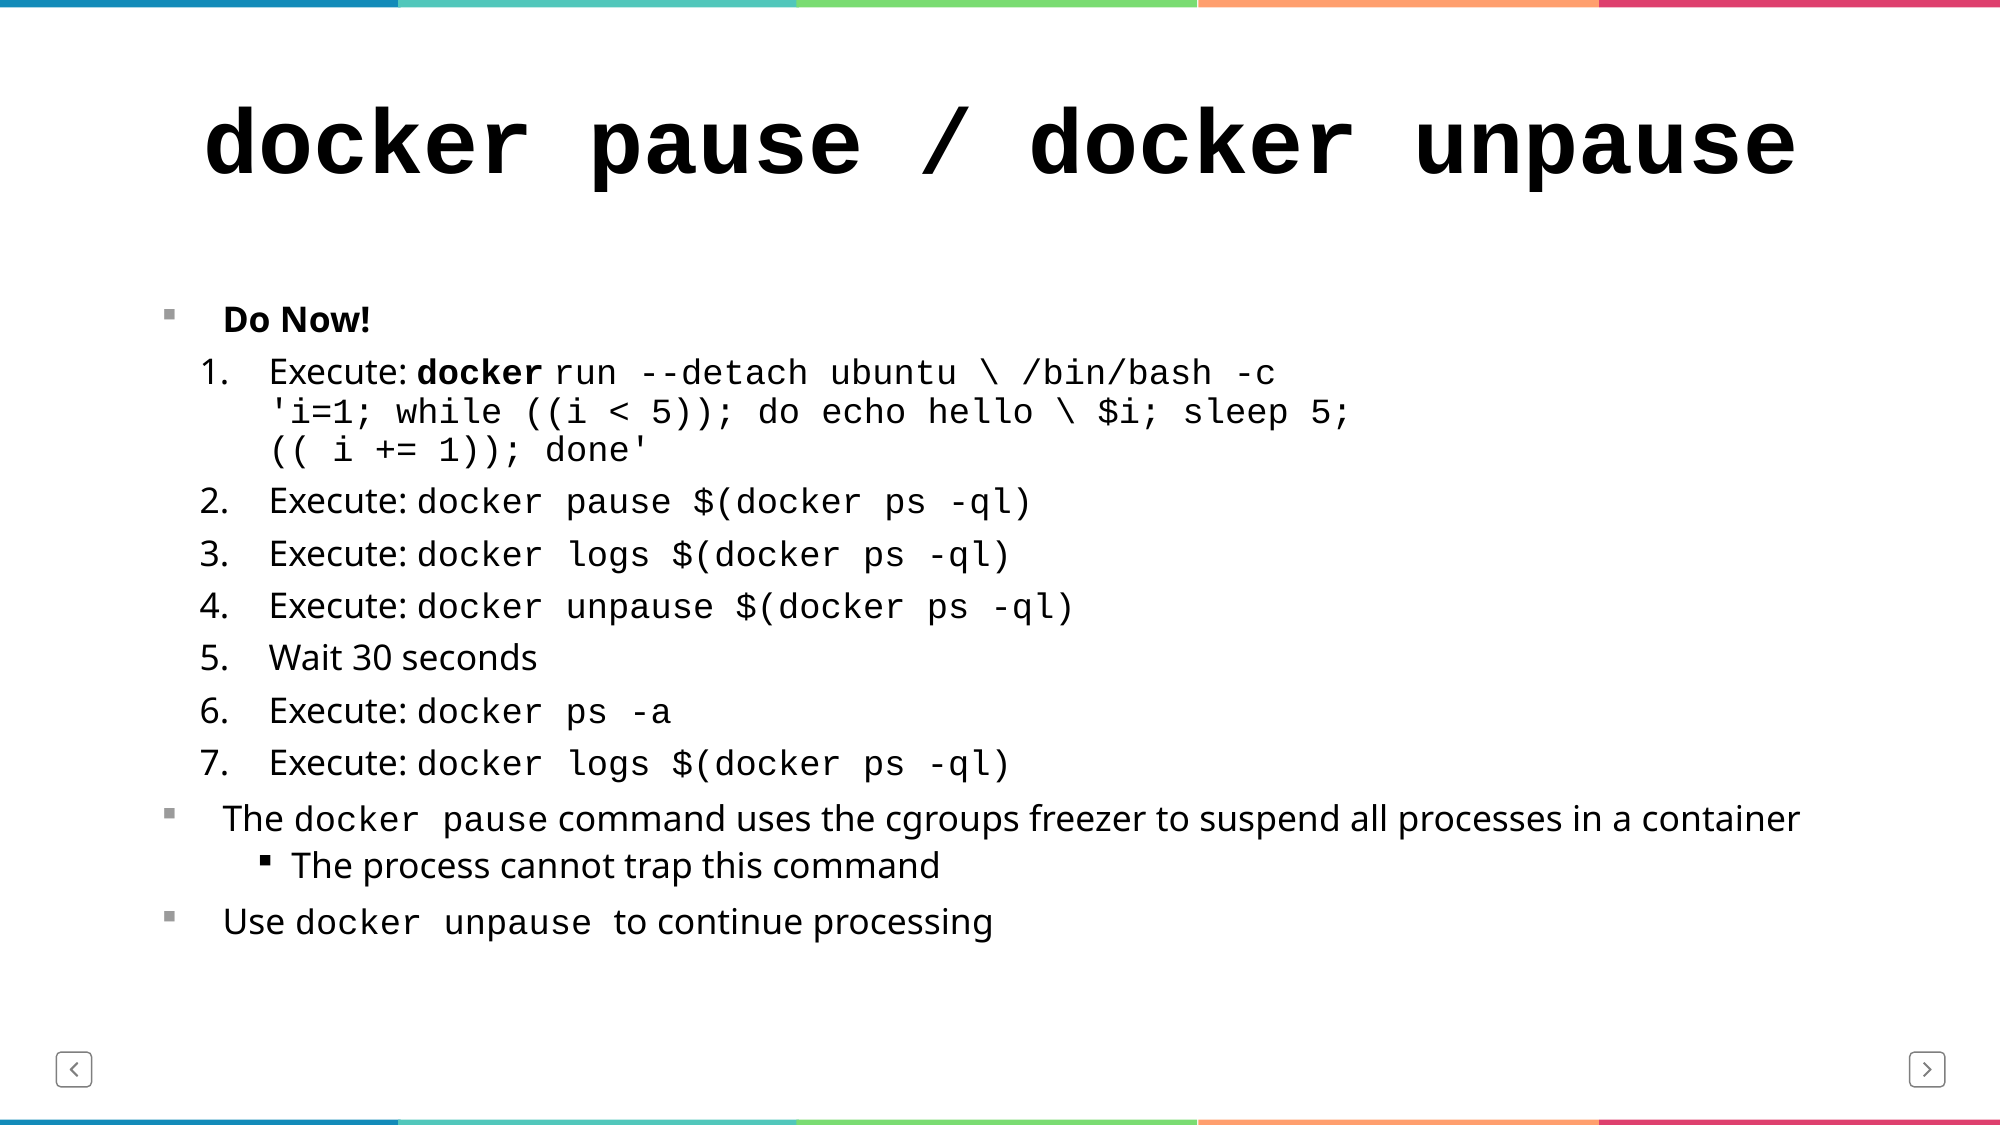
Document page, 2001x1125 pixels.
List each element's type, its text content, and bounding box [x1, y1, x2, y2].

title docker pause / docker unpause [138, 68, 1864, 219]
list Do Now! Execute: docker run --detach ubuntu \ /bin/bash -c 'i=1; while ((i < 5)); do echo hello \ $i; sleep 5; (( i += 1)); done' Execute: docker pause $(docker ps -ql) Execute: docker logs $(docker ps -ql) Execute: docker unpause $(docker ps -ql) Wait 30 seconds Execute: docker ps -a Execute: docker logs $(docker ps -ql) The docker pause command uses the cgroups freezer to suspend all processes in a container The process cannot trap this command Use docker unpause to continue processing [138, 294, 1864, 965]
